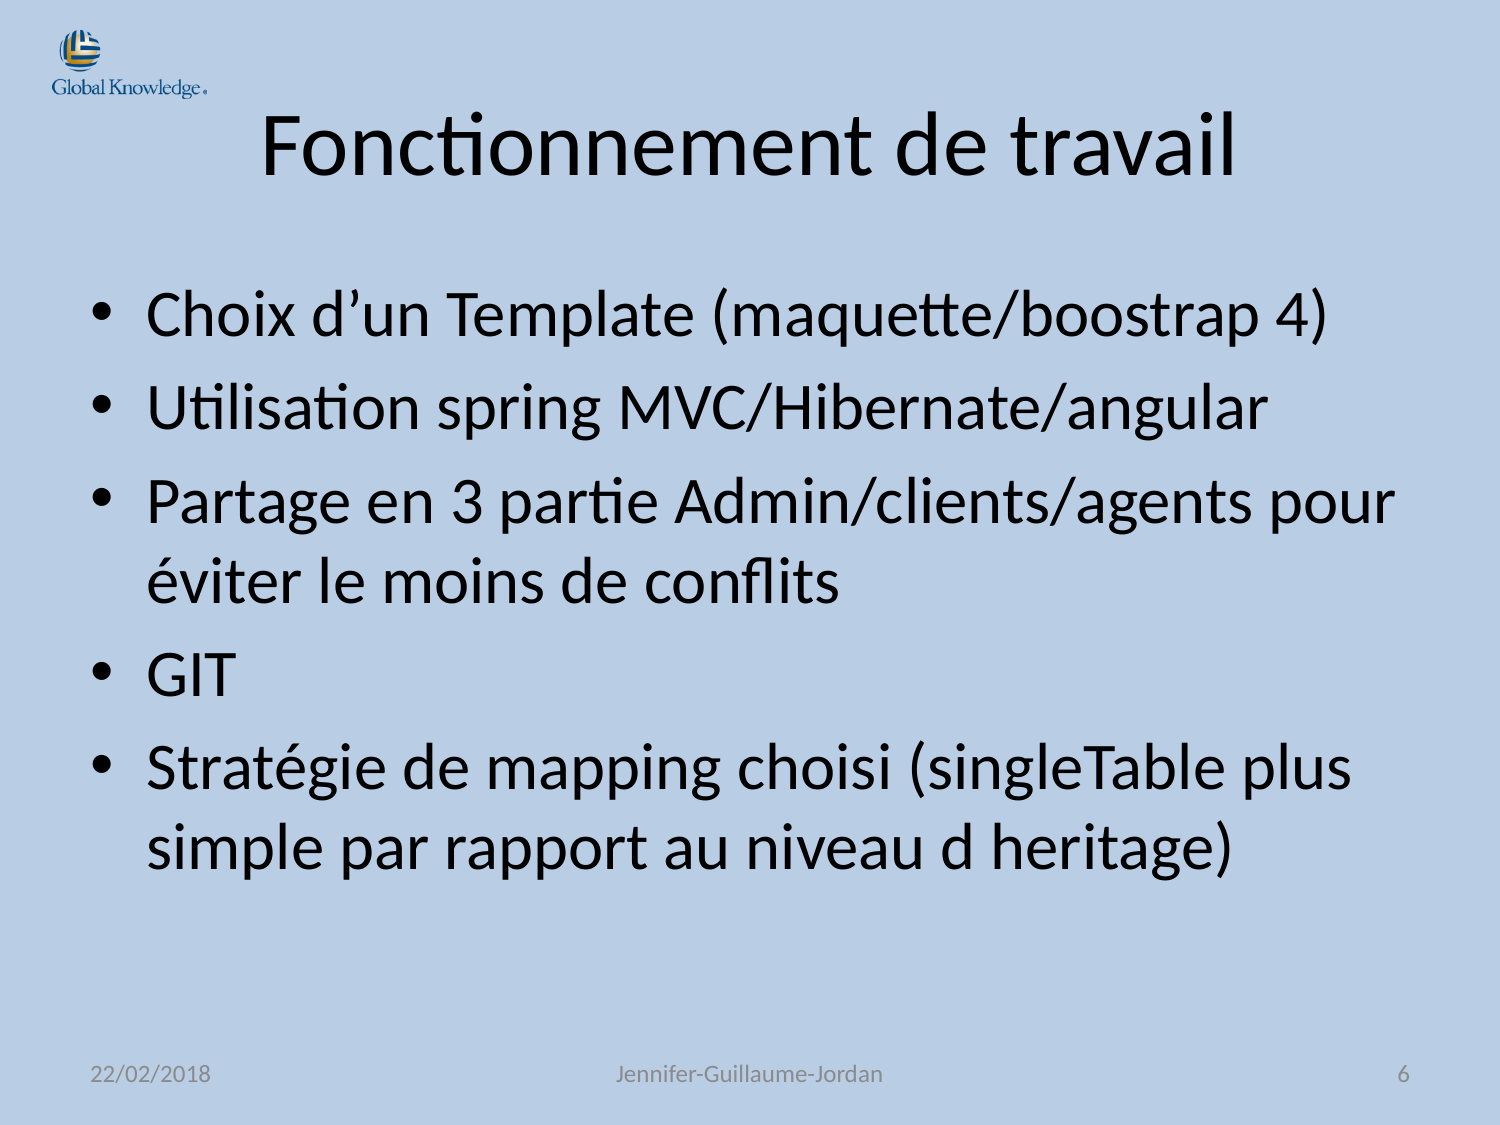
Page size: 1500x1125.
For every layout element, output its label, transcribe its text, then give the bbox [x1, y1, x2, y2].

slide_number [75, 1042, 425, 1103]
title Fonctionnement de travail [75, 45, 1425, 233]
slide_number 6 [1074, 1042, 1425, 1103]
footer Jennifer-Guillaume-Jordan [512, 1042, 988, 1103]
picture [52, 30, 207, 99]
list Choix d’un Template (maquette/boostrap 4) Utilisation spring MVC/Hibernate/angular Partage en 3 partie Admin/clients/agents pour éviter le moins de conflits GIT Stratégie de mapping choisi (singleTable plus simple par rapport au niveau d heritage) [75, 262, 1425, 1005]
